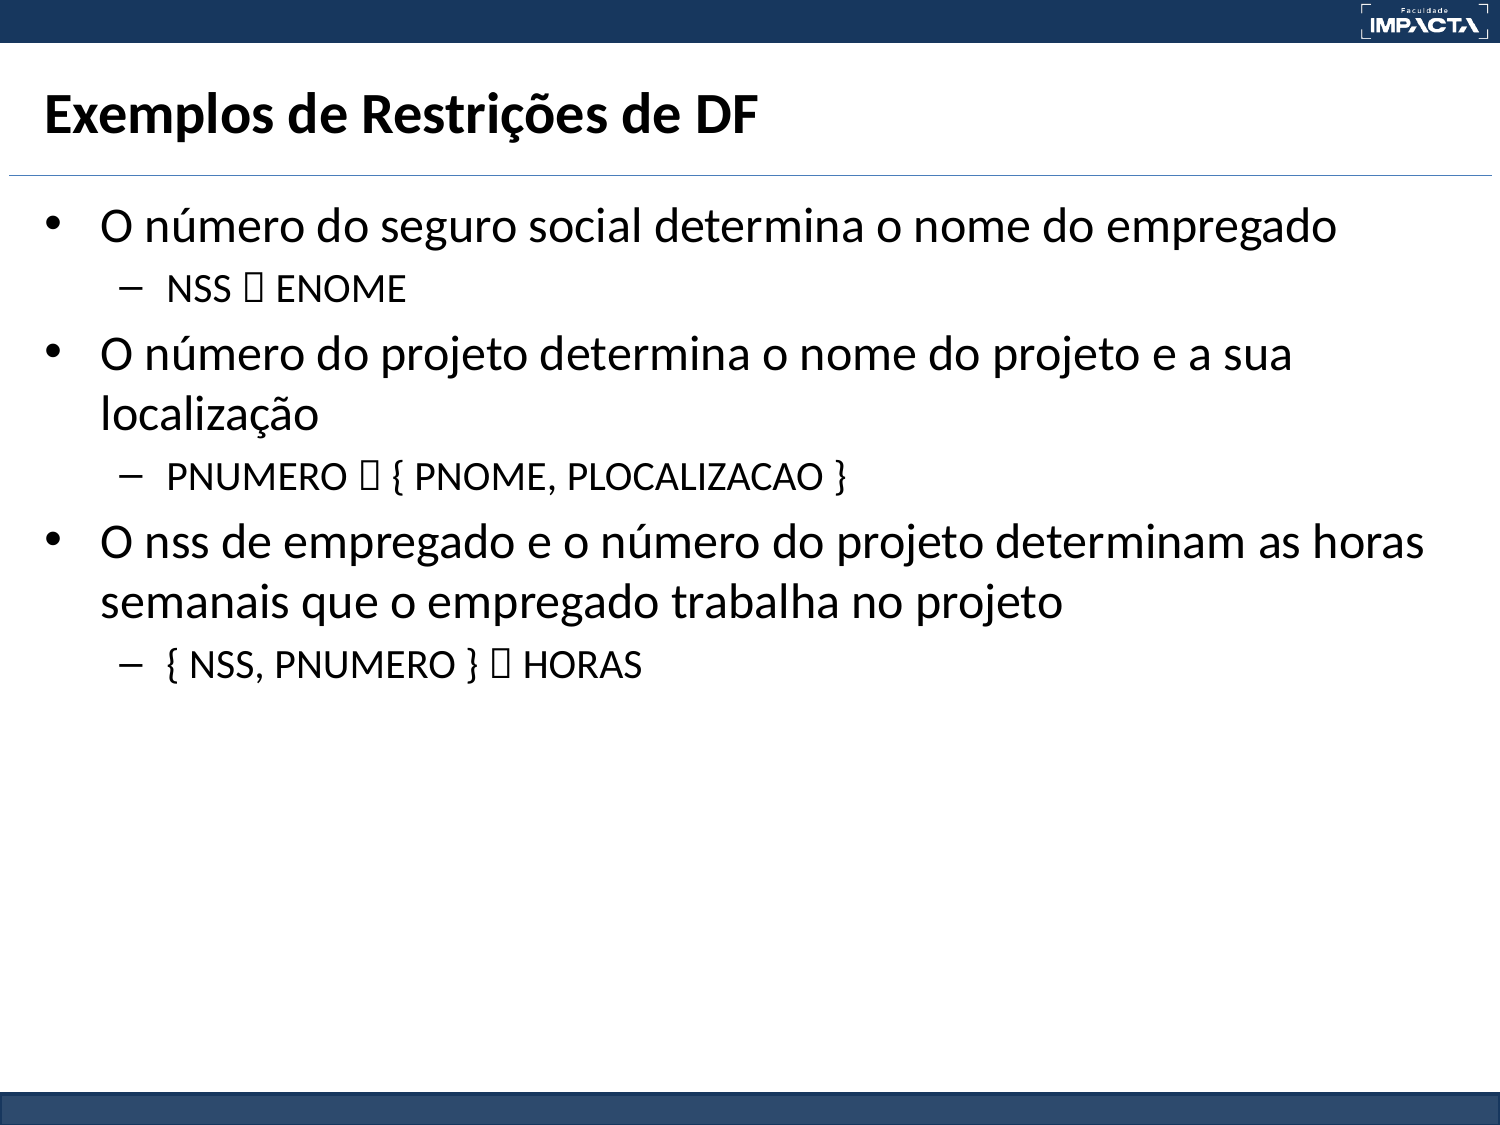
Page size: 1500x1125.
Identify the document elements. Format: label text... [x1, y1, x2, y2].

title Exemplos de Restrições de DF [29, 56, 1471, 164]
list O número do seguro social determina o nome do empregado NSS  ENOME O número do projeto determina o nome do projeto e a sua localização PNUMERO  { PNOME, PLOCALIZACAO } O nss de empregado e o número do projeto determinam as horas semanais que o empregado trabalha no projeto { NSS, PNUMERO }  HORAS [29, 184, 1471, 1077]
picture [1354, 0, 1495, 43]
